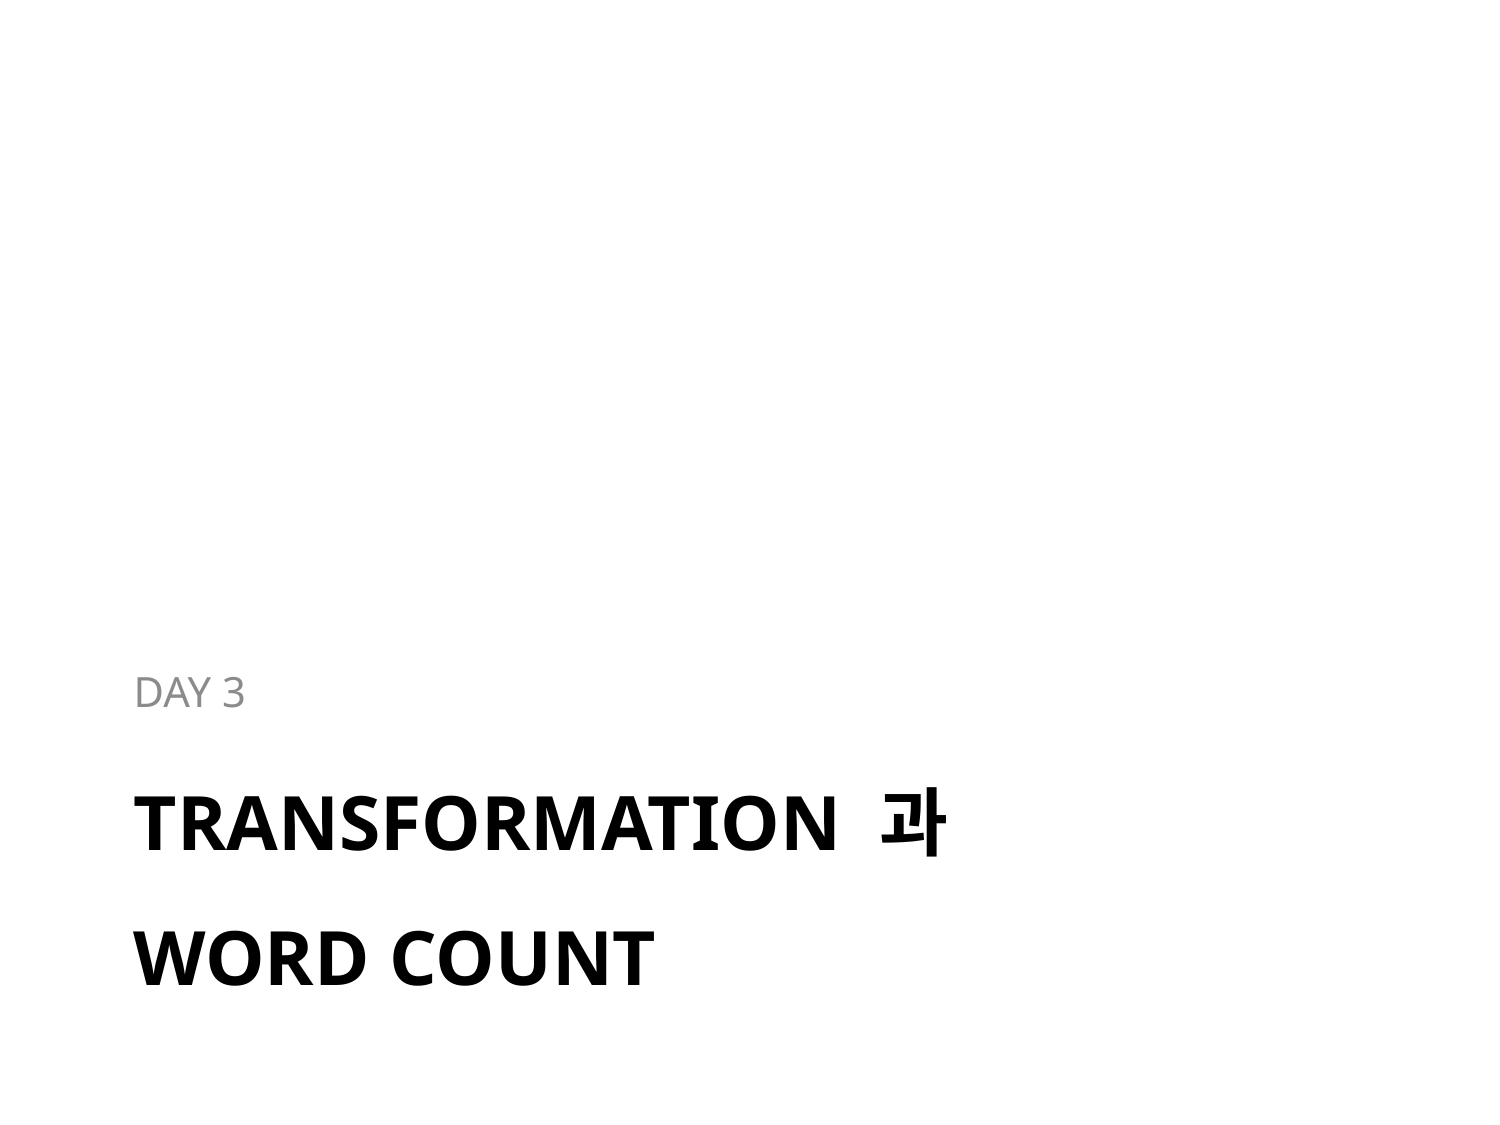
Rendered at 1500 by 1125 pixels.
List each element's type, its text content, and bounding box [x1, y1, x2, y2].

title transformation 과 Word Count [118, 722, 1436, 1083]
list DAY 3 [118, 476, 1394, 723]
